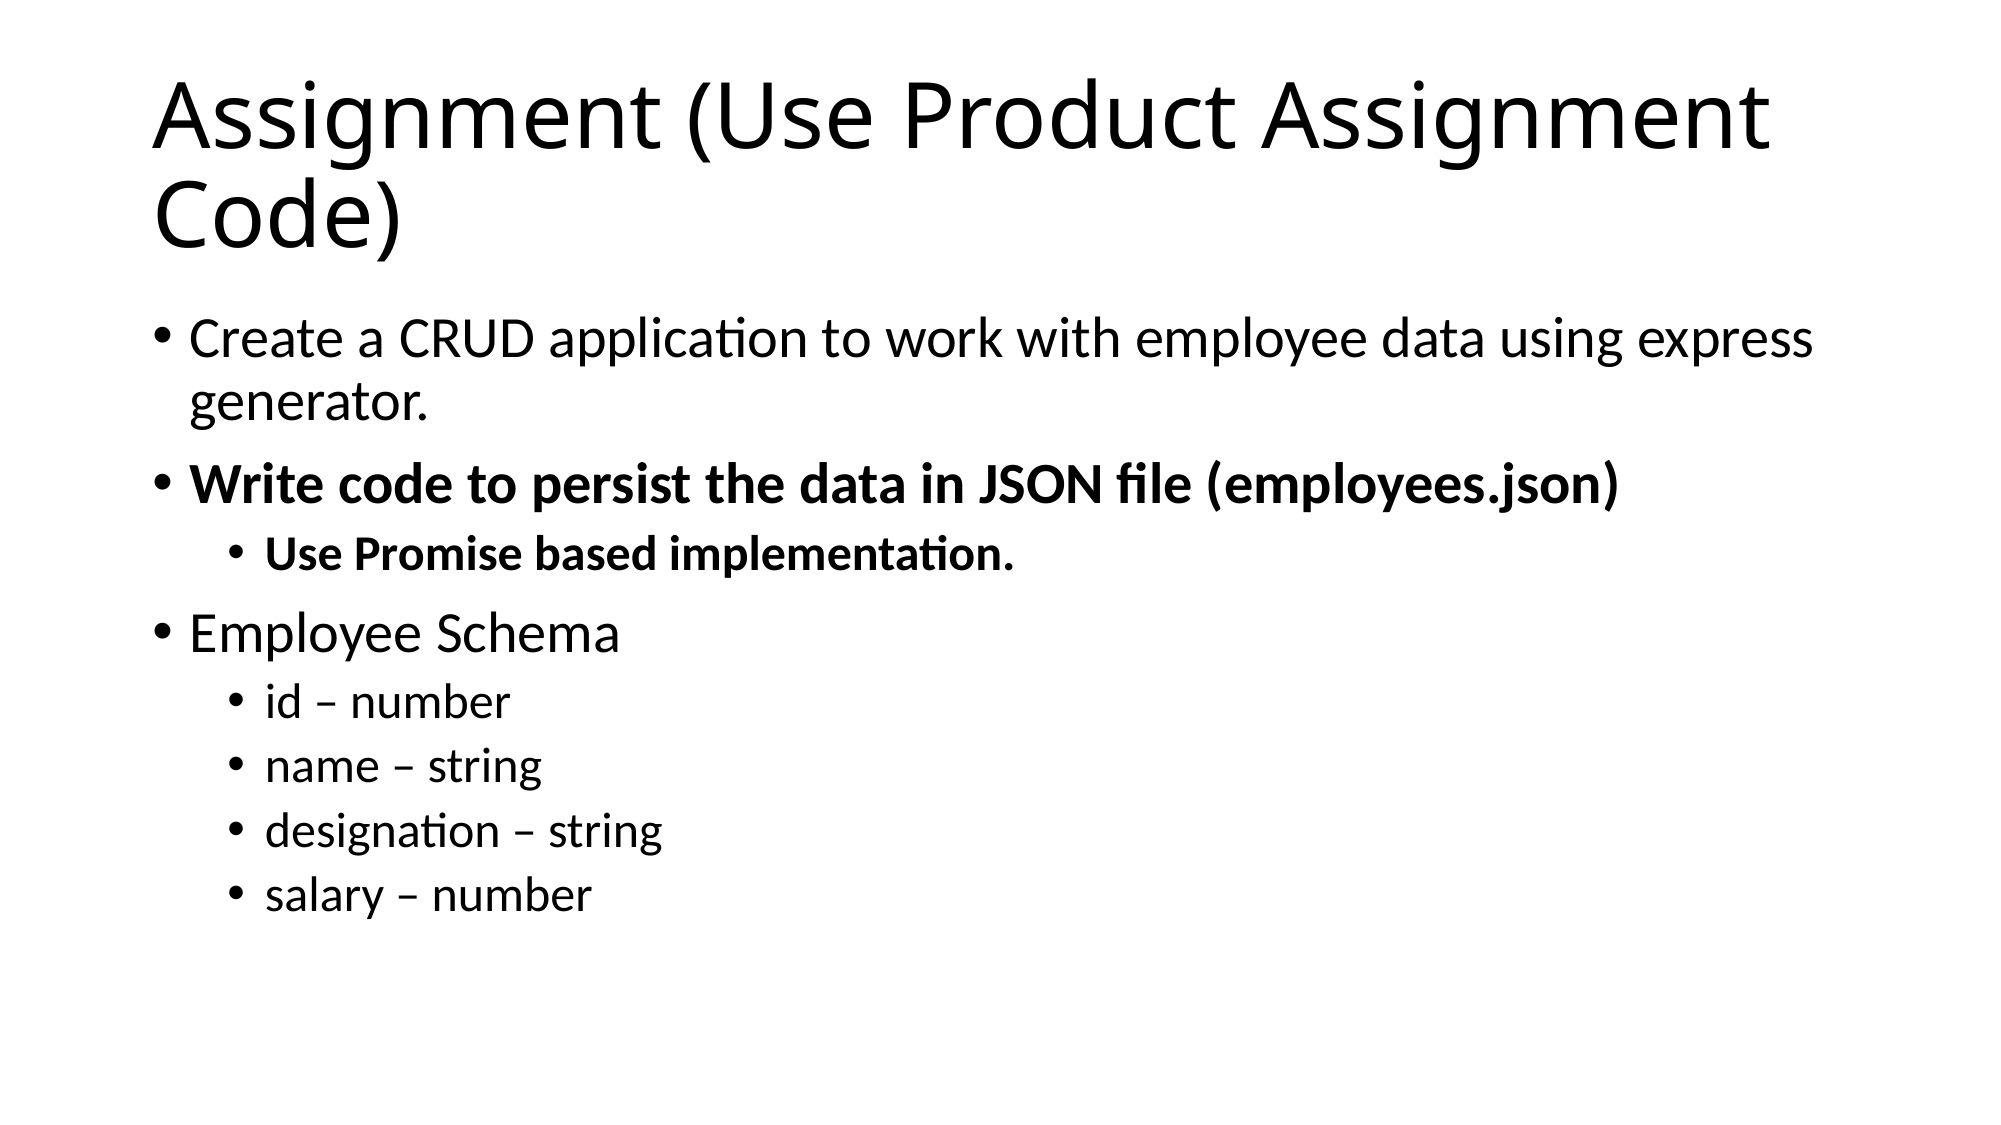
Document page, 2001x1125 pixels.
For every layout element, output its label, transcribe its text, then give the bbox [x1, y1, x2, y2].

title Assignment (Use Product Assignment Code) [137, 59, 1863, 278]
list Create a CRUD application to work with employee data using express generator. Write code to persist the data in JSON file (employees.json) Use Promise based implementation. Employee Schema id – number name – string designation – string salary – number [137, 299, 1863, 1014]
